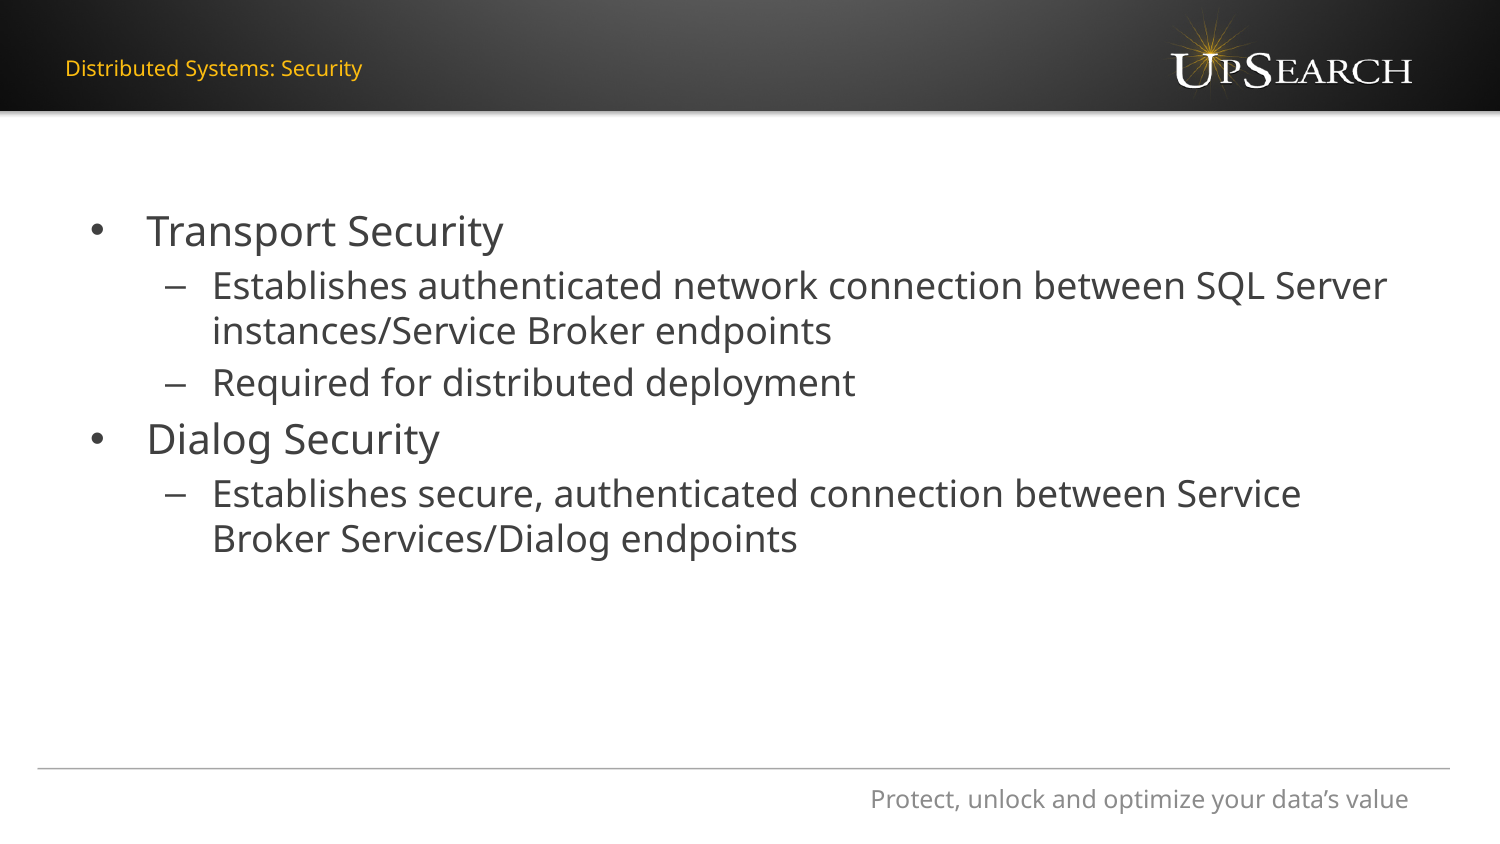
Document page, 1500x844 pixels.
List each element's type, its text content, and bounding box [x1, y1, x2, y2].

list Transport Security Establishes authenticated network connection between SQL Server instances/Service Broker endpoints Required for distributed deployment Dialog Security Establishes secure, authenticated connection between Service Broker Services/Dialog endpoints [75, 196, 1425, 754]
footer Protect, unlock and optimize your data’s value [800, 778, 1425, 823]
picture [0, 0, 1500, 844]
title Distributed Systems: Security [50, 46, 725, 89]
